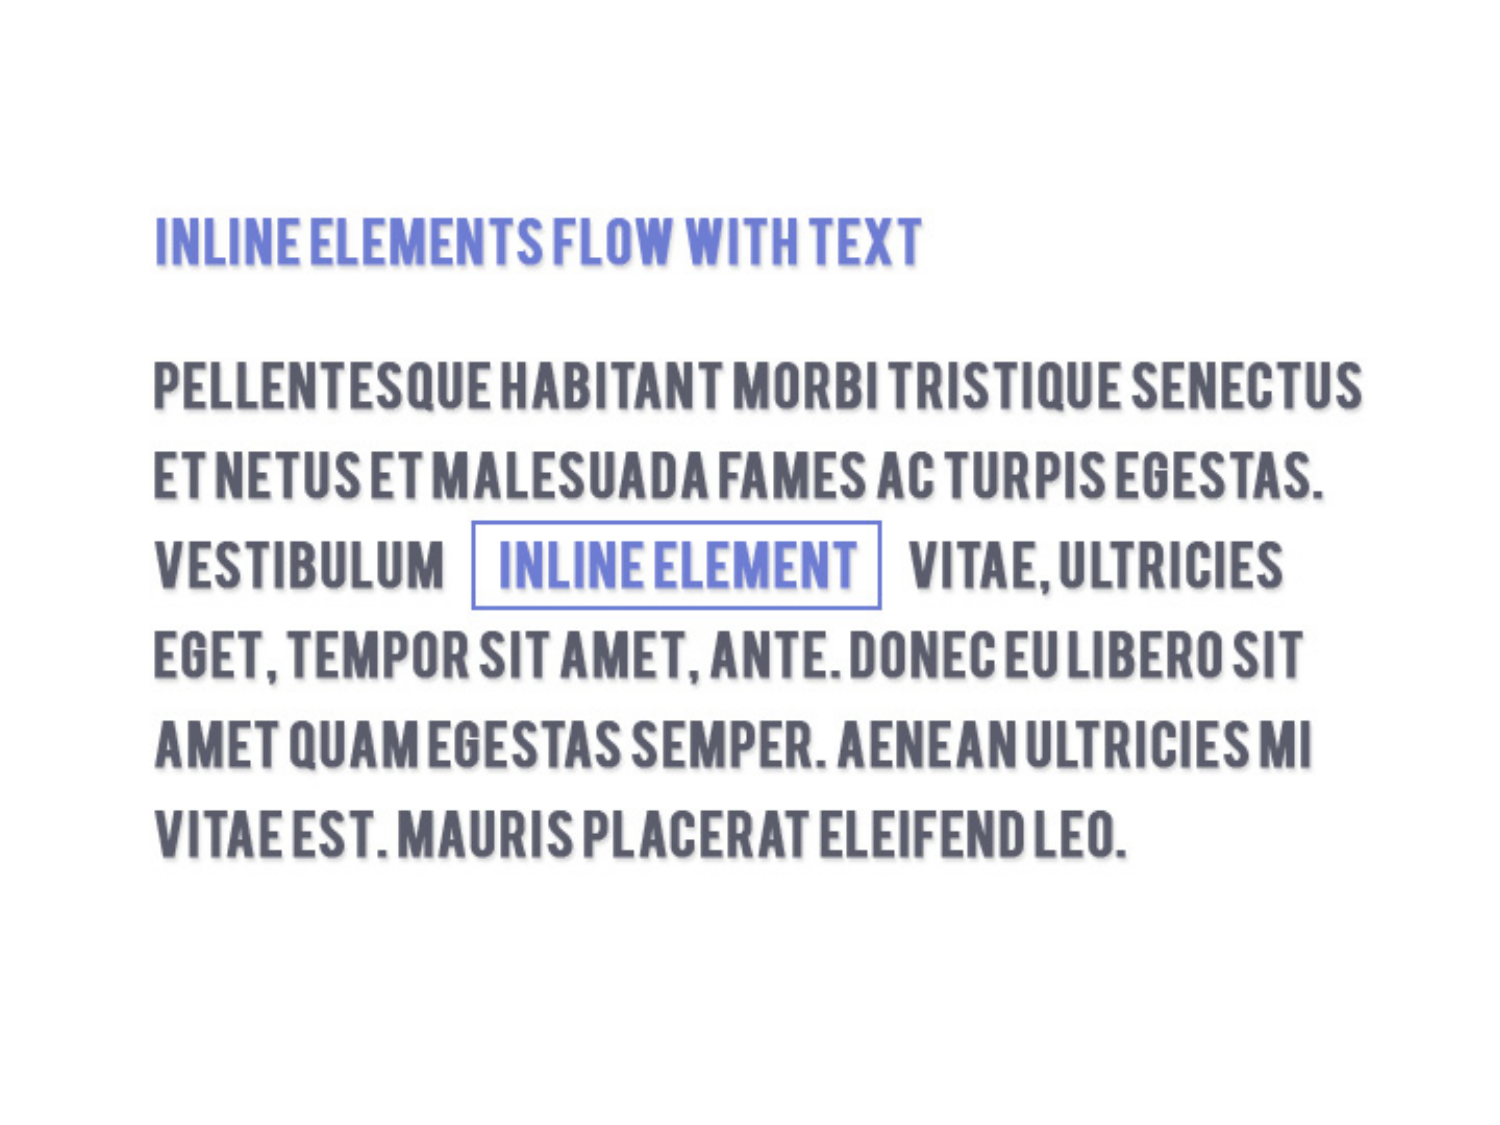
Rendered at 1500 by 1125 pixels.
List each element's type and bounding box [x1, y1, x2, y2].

picture [51, 158, 1468, 957]
